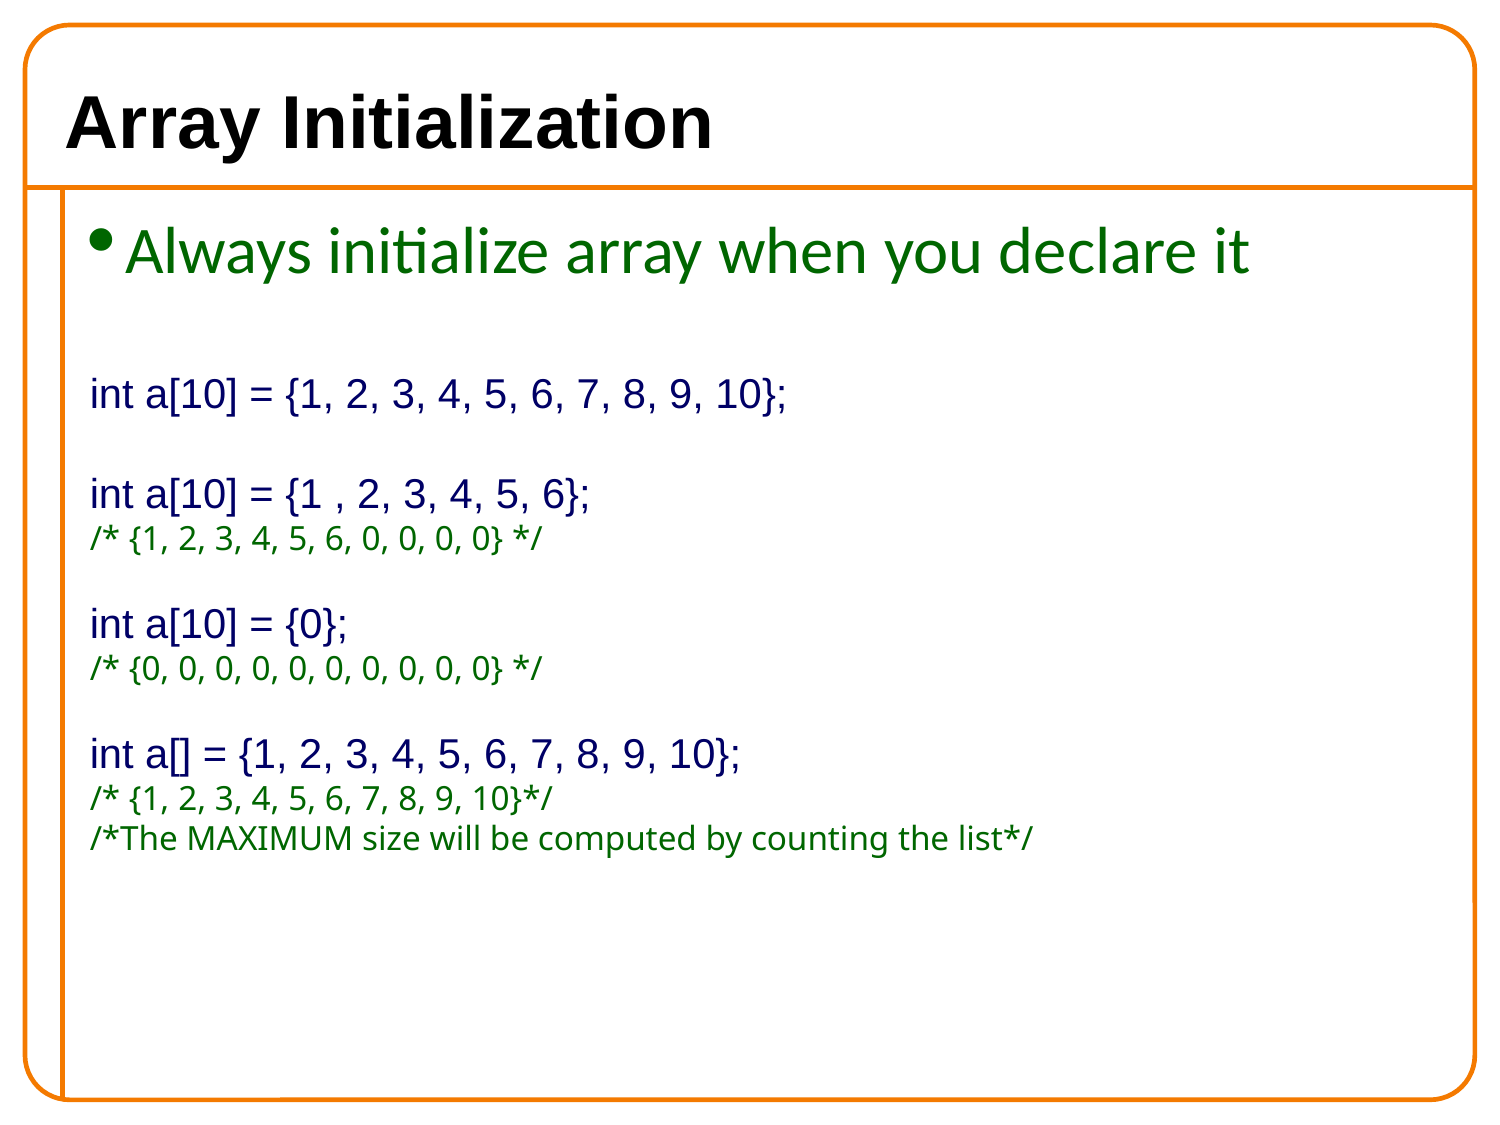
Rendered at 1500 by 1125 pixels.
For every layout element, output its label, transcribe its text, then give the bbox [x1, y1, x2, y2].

text_box Array Initialization [50, 62, 1450, 175]
text_box [1312, 1037, 1463, 1100]
text_box Always initialize array when you declare it int a[10] = {1, 2, 3, 4, 5, 6, 7, 8, 9, 10}; int a[10] = {1 , 2, 3, 4, 5, 6}; /* {1, 2, 3, 4, 5, 6, 0, 0, 0, 0} */ int a[10] = {0}; /* {0, 0, 0, 0, 0, 0, 0, 0, 0, 0} */ int a[] = {1, 2, 3, 4, 5, 6, 7, 8, 9, 10}; /* {1, 2, 3, 4, 5, 6, 7, 8, 9, 10}*/ /*The MAXIMUM size will be computed by counting the list*/ [75, 199, 1463, 1100]
